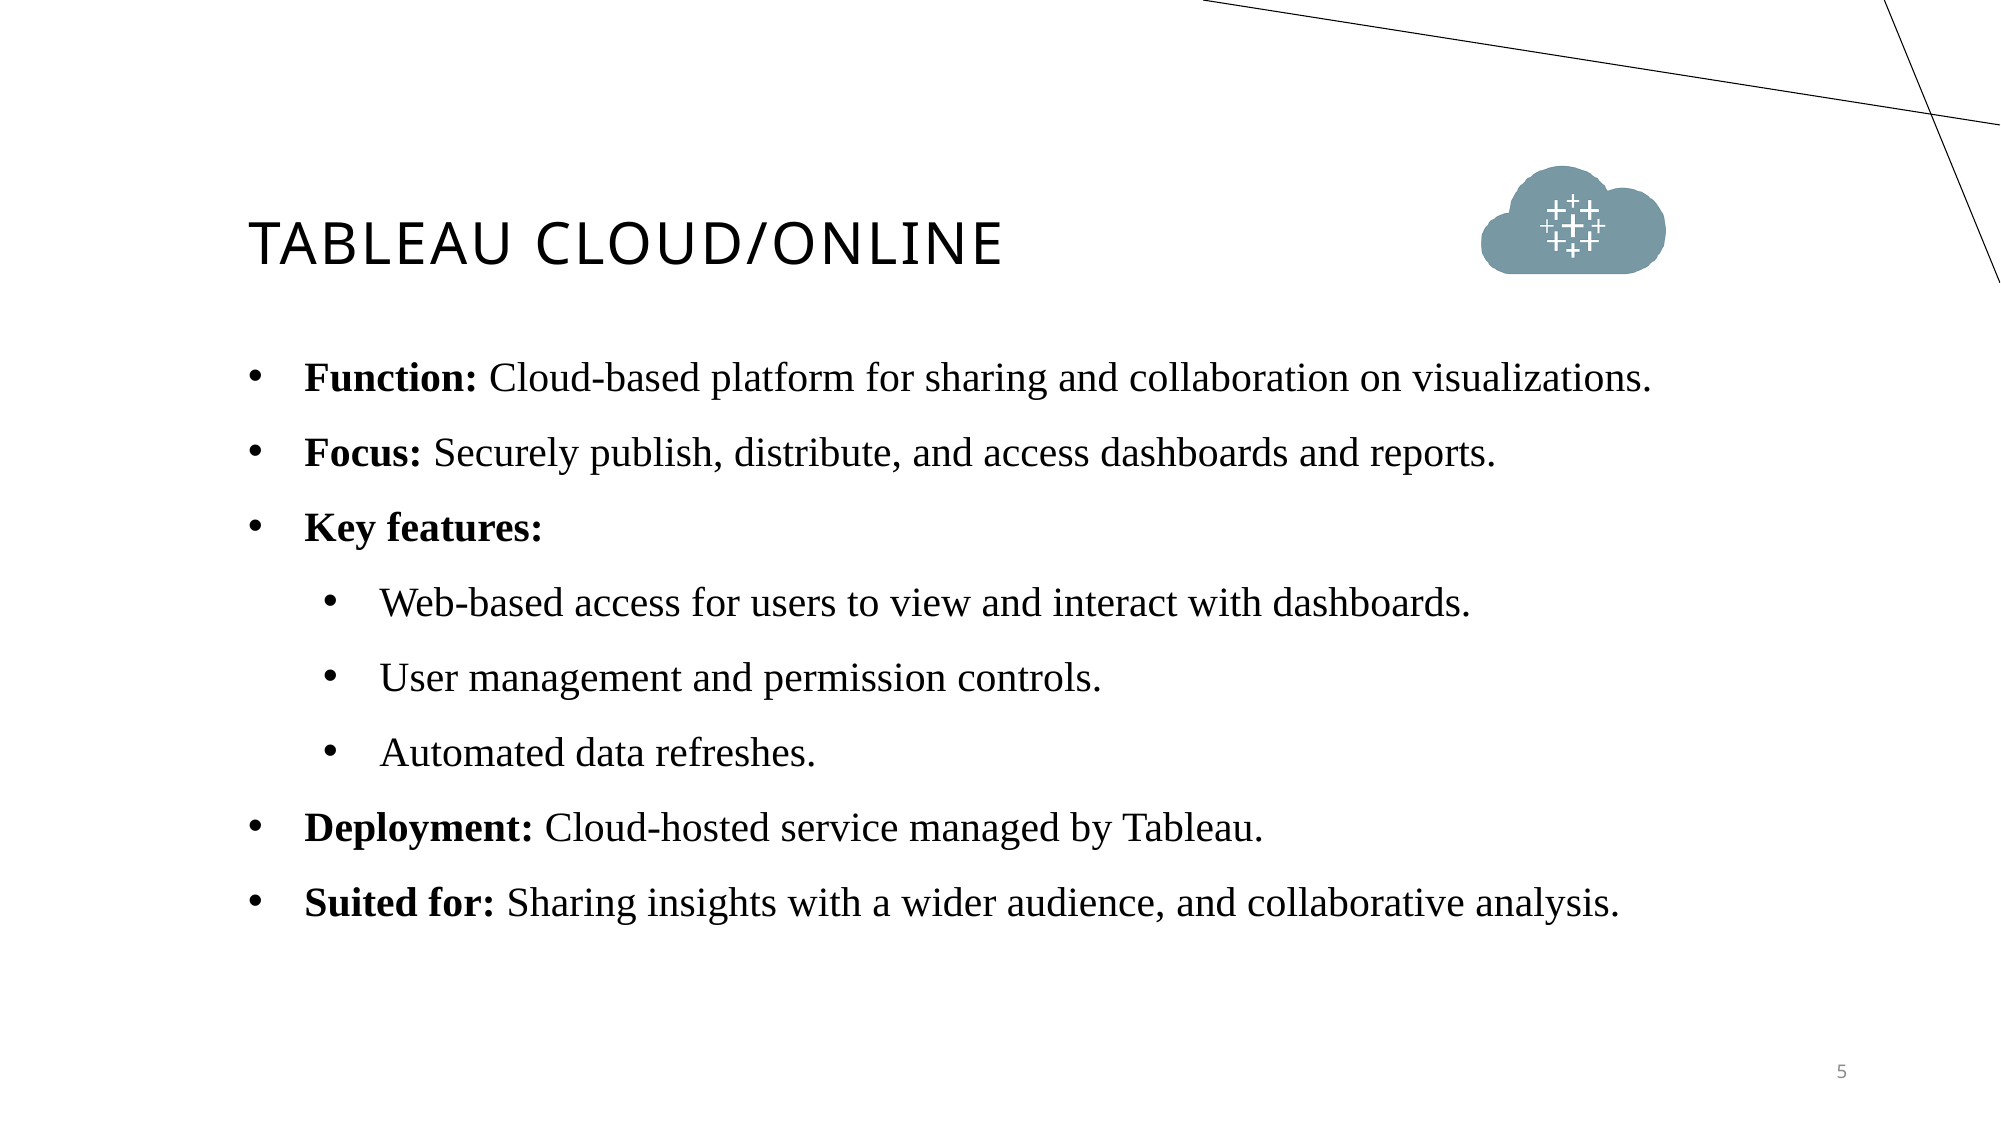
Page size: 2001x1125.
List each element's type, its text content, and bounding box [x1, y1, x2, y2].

slide_number 5 [1412, 1042, 1863, 1103]
title Tableau cloud/online [233, 188, 1066, 304]
picture [1474, 121, 1672, 318]
text_box Function: Cloud-based platform for sharing and collaboration on visualizations. Focus: Securely publish, distribute, and access dashboards and reports. Key features: Web-based access for users to view and interact with dashboards. User management and permission controls. Automated data refreshes. Deployment: Cloud-hosted service managed by Tableau. Suited for: Sharing insights with a wider audience, and collaborative analysis. [233, 317, 1904, 933]
